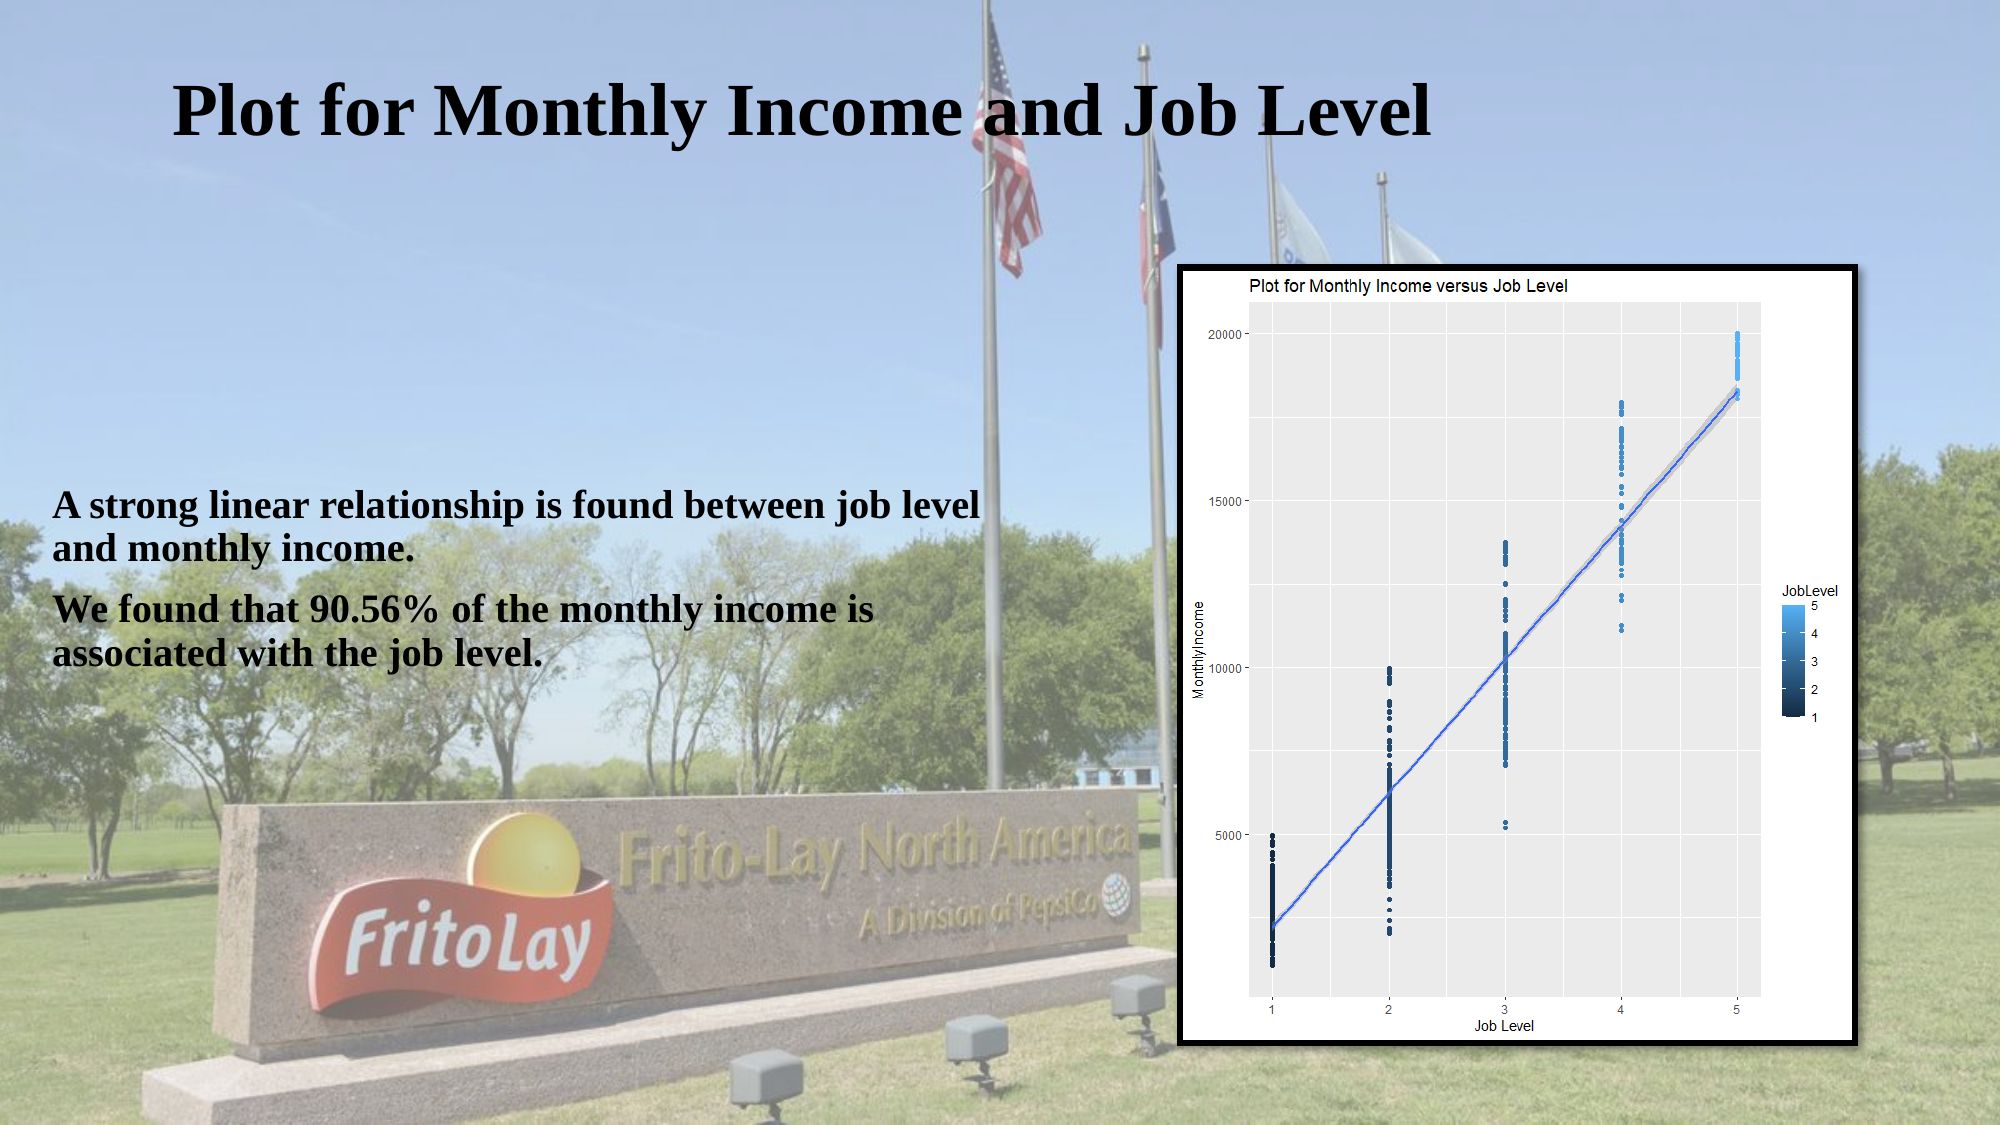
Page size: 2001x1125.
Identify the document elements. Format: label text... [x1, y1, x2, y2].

subtitle A strong linear relationship is found between job level and monthly income. We found that 90.56% of the monthly income is associated with the job level. [37, 475, 1017, 684]
title Plot for Monthly Income and Job Level [157, 0, 1911, 159]
picture [1183, 270, 1852, 1040]
